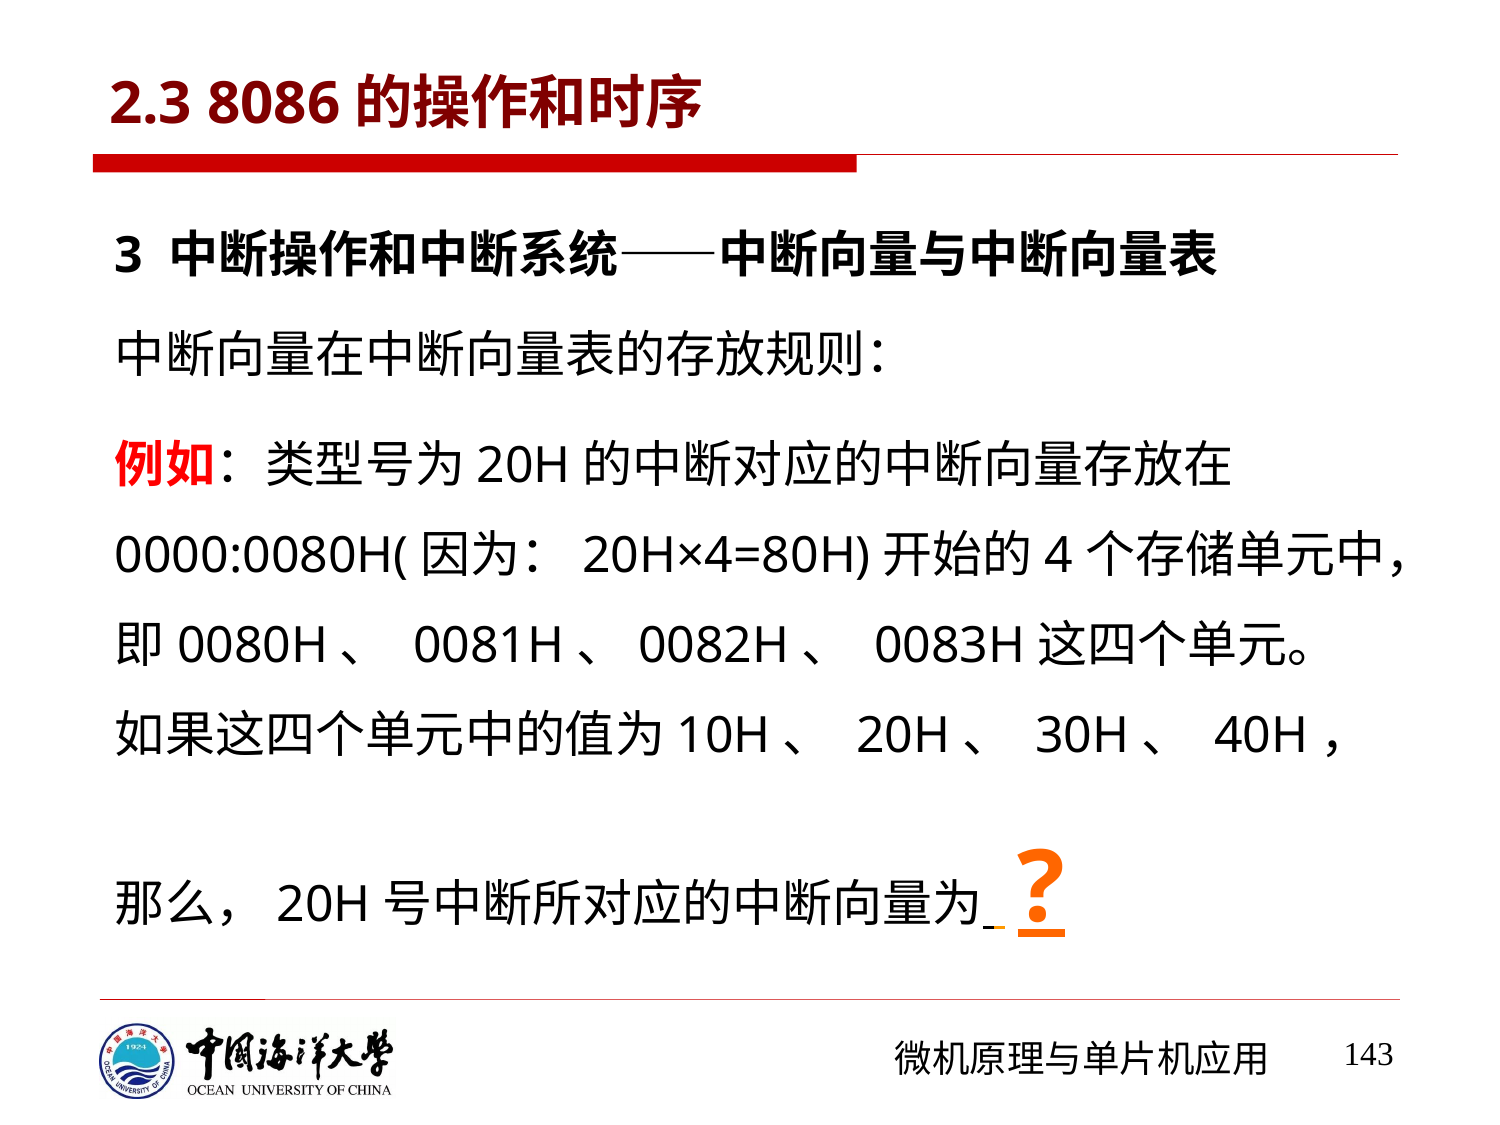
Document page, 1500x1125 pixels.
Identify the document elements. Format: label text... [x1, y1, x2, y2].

slide_number 143 [1328, 1024, 1448, 1103]
picture [99, 1017, 396, 1099]
list 3 中断操作和中断系统——中断向量与中断向量表 中断向量在中断向量表的存放规则： 例如：类型号为20H的中断对应的中断向量存放在0000:0080H(因为：20H×4=80H)开始的4个存储单元中，即0080H、 0081H、0082H、 0083H这四个单元。 如果这四个单元中的值为10H、 20H、 30H、 40H，那么，20H号中断所对应的中断向量为 ? [99, 184, 1424, 982]
title 2.3 8086的操作和时序 [94, 30, 1407, 143]
